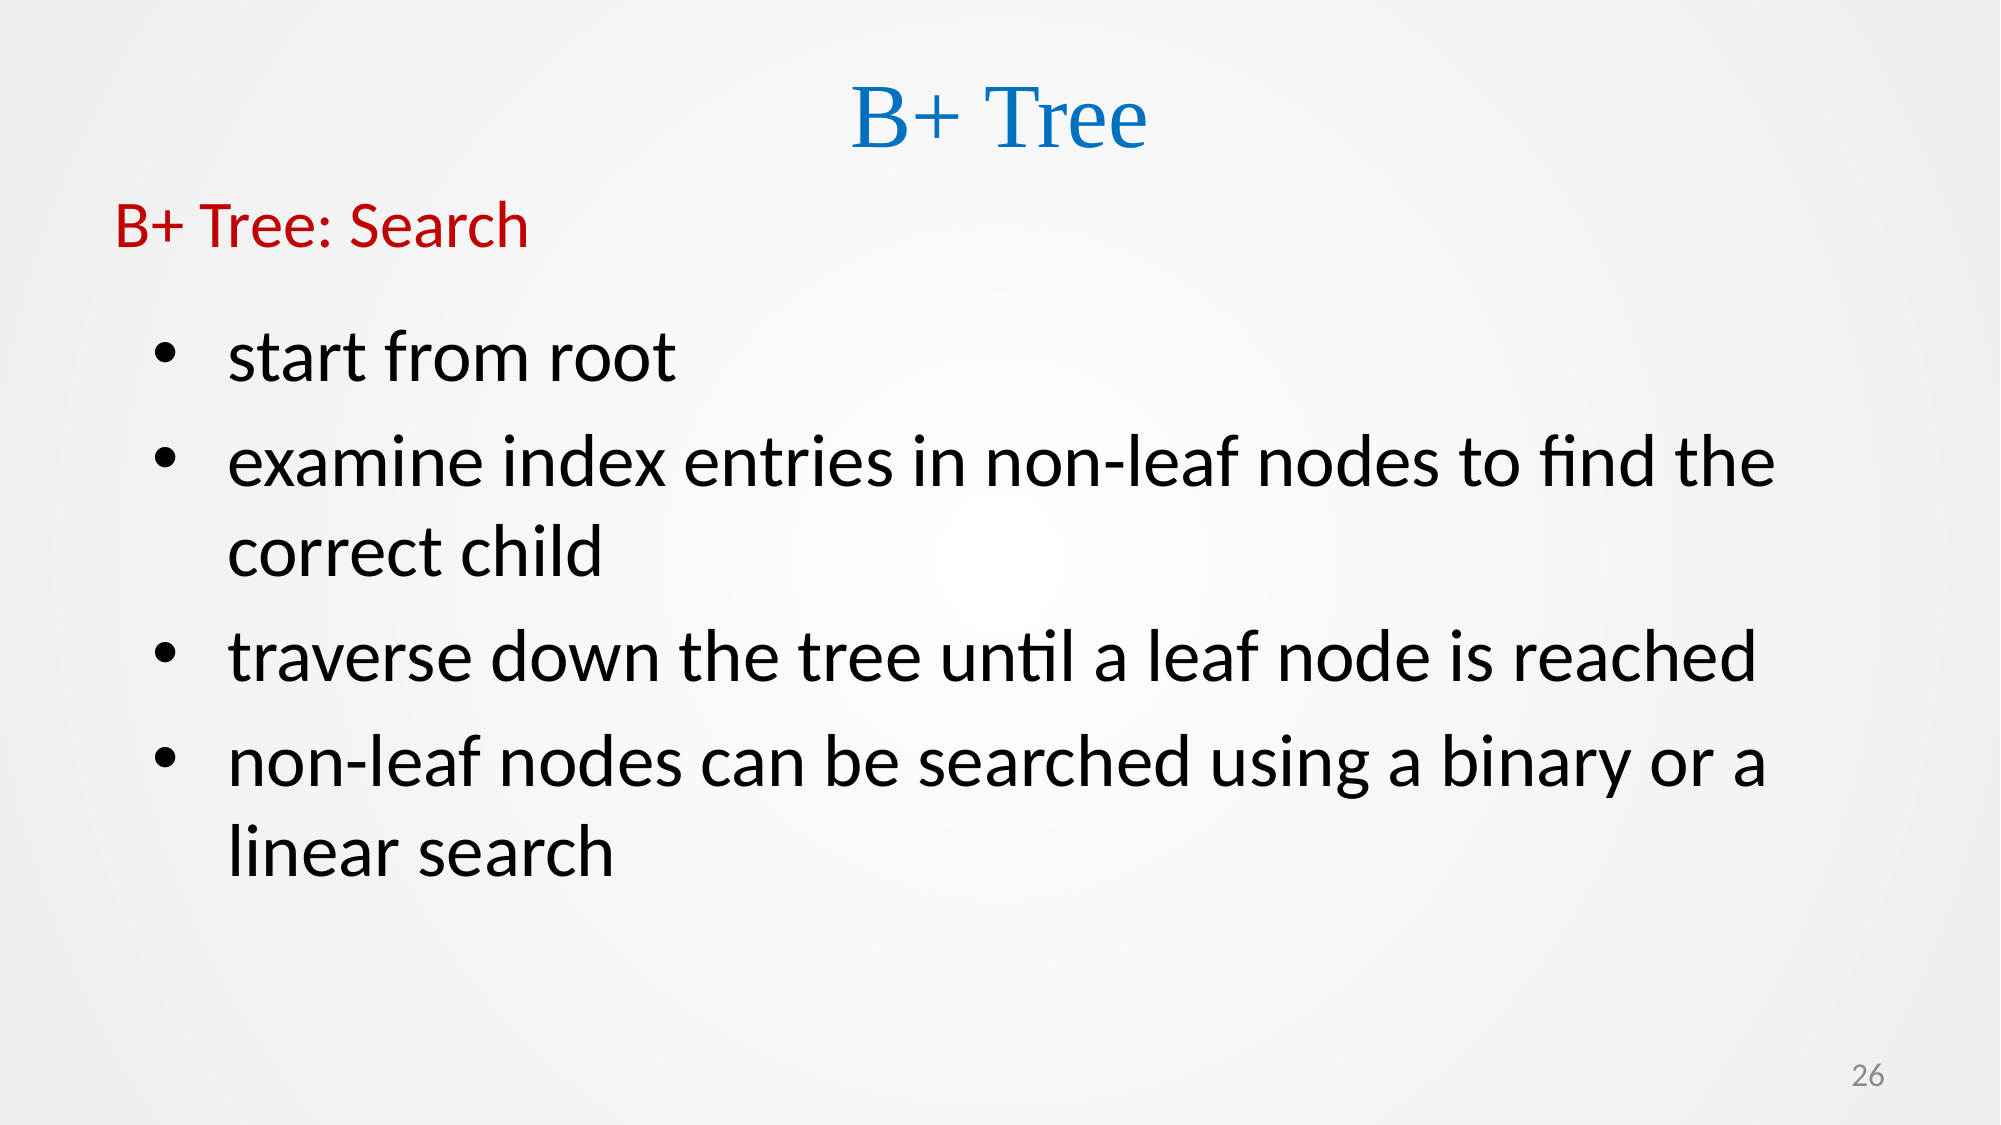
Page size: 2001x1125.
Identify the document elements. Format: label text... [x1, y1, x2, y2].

title B+ Tree: Search [99, 174, 1900, 280]
list start from root examine index entries in non-leaf nodes to find the correct child traverse down the tree until a leaf node is reached non-leaf nodes can be searched using a binary or a linear search [137, 299, 1863, 1014]
slide_number 26 [1433, 1042, 1900, 1103]
text_box B+ Tree [0, 48, 2000, 174]
